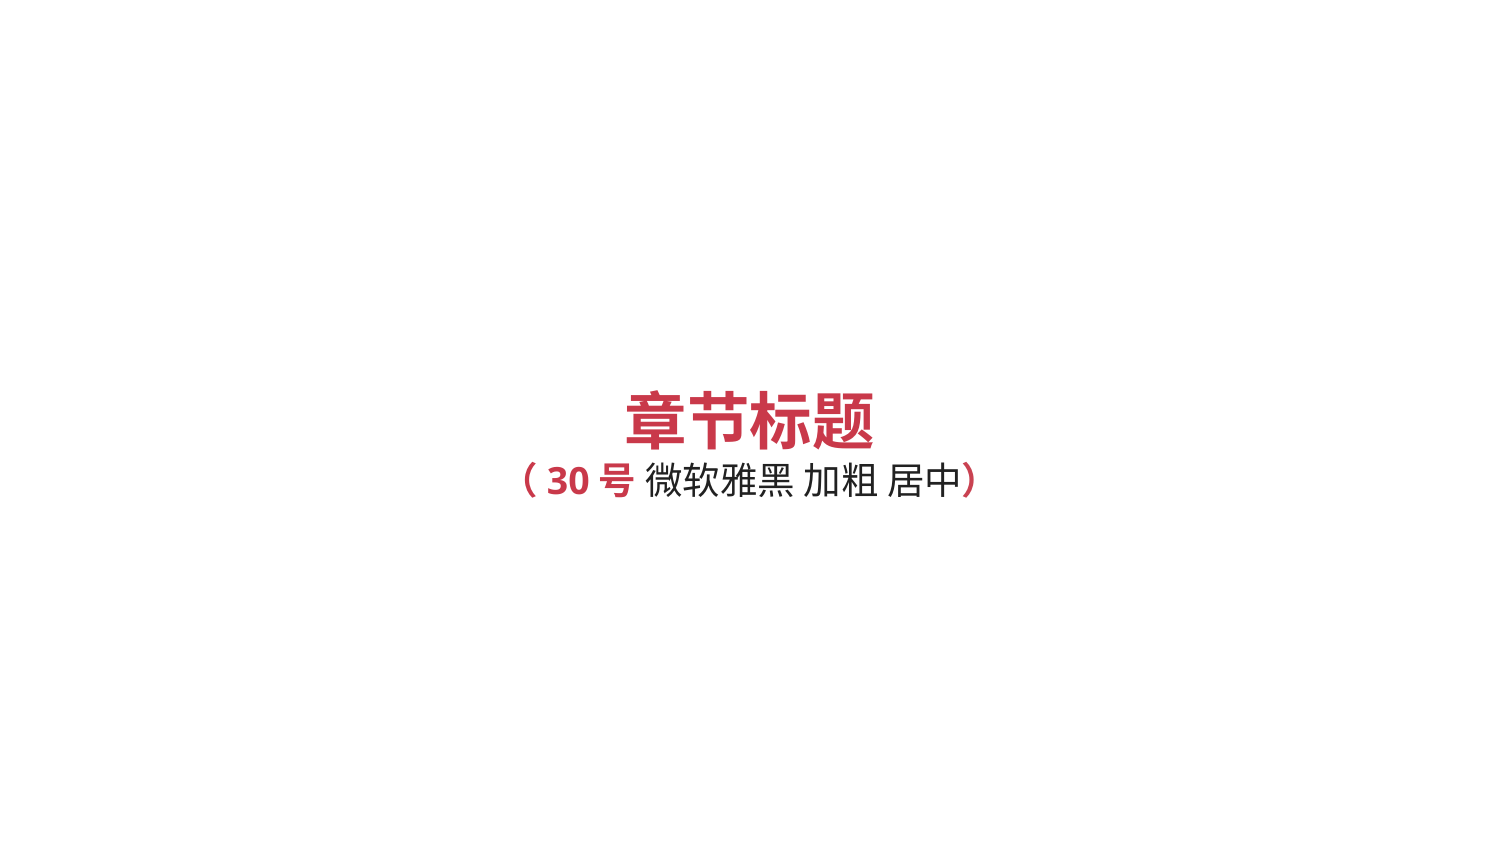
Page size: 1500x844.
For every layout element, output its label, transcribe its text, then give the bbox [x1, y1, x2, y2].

text_box 章节标题 （30号 微软雅黑 加粗 居中） [0, 374, 1500, 510]
